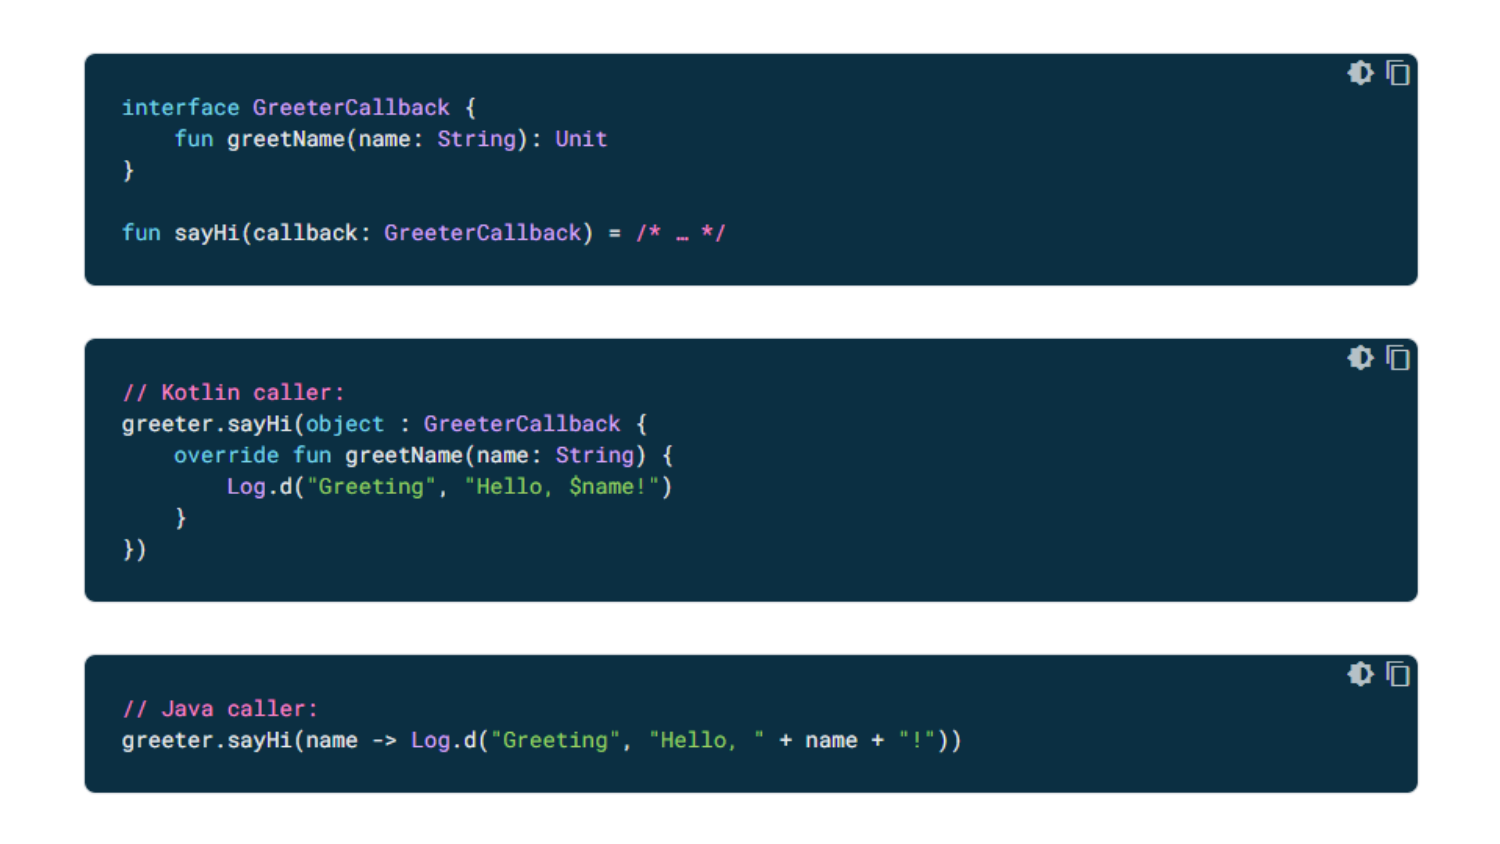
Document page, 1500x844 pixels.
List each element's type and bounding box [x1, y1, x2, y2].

picture [71, 40, 1429, 804]
